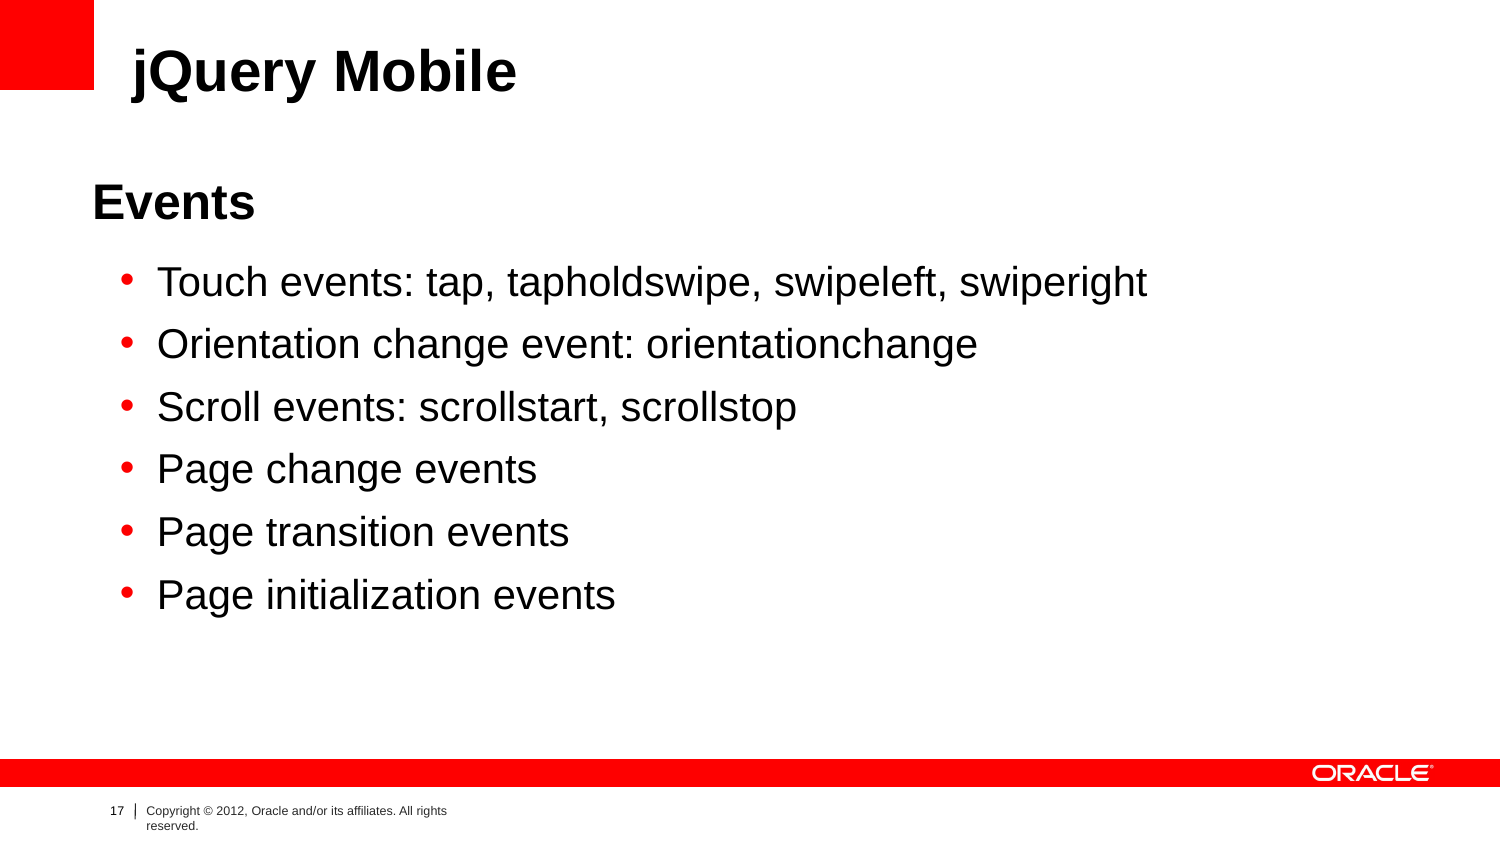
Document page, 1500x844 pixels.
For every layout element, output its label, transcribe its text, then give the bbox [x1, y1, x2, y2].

title jQuery Mobile [132, 33, 1467, 169]
text_box Events Touch events: tap, tapholdswipe, swipeleft, swiperight Orientation change event: orientationchange Scroll events: scrollstart, scrollstop Page change events Page transition events Page initialization events [92, 169, 1470, 692]
picture [0, 759, 1500, 787]
